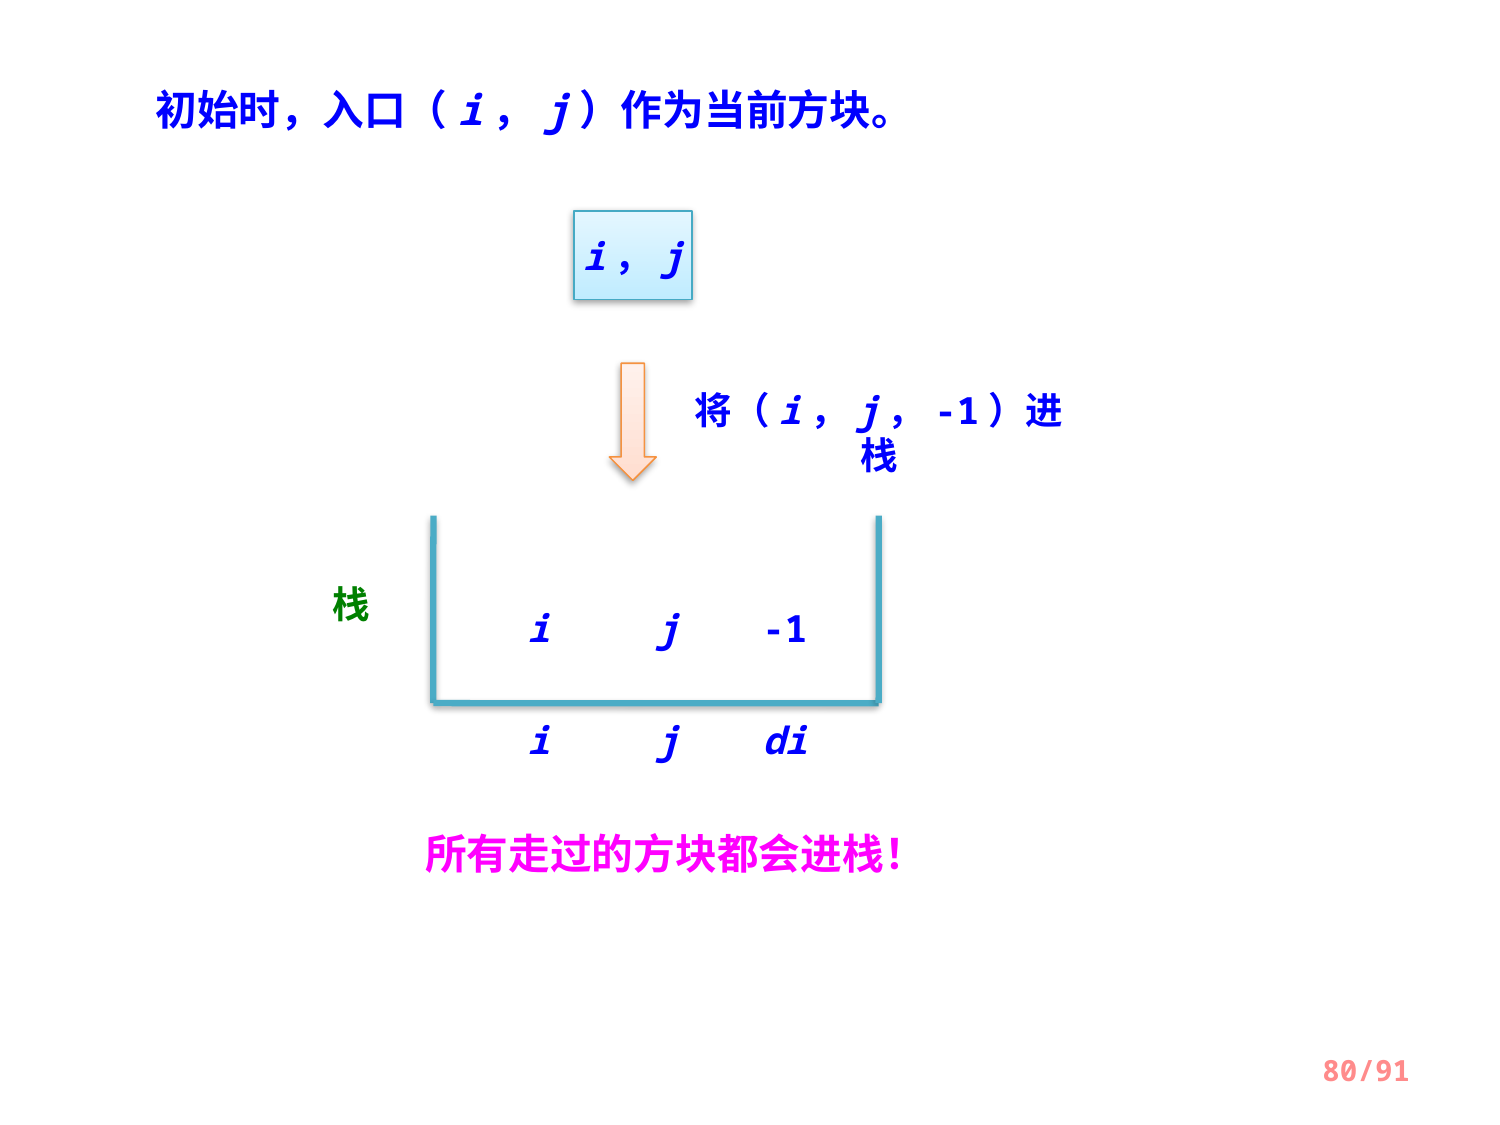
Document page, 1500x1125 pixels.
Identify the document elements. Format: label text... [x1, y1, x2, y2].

slide_number 80/91 [1074, 1042, 1425, 1103]
text_box 初始时，入口（i，j）作为当前方块。 [140, 76, 1008, 142]
text_box 所有走过的方块都会进栈！ [410, 820, 961, 886]
text_box i，j [573, 210, 693, 300]
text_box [280, 363, 1079, 771]
